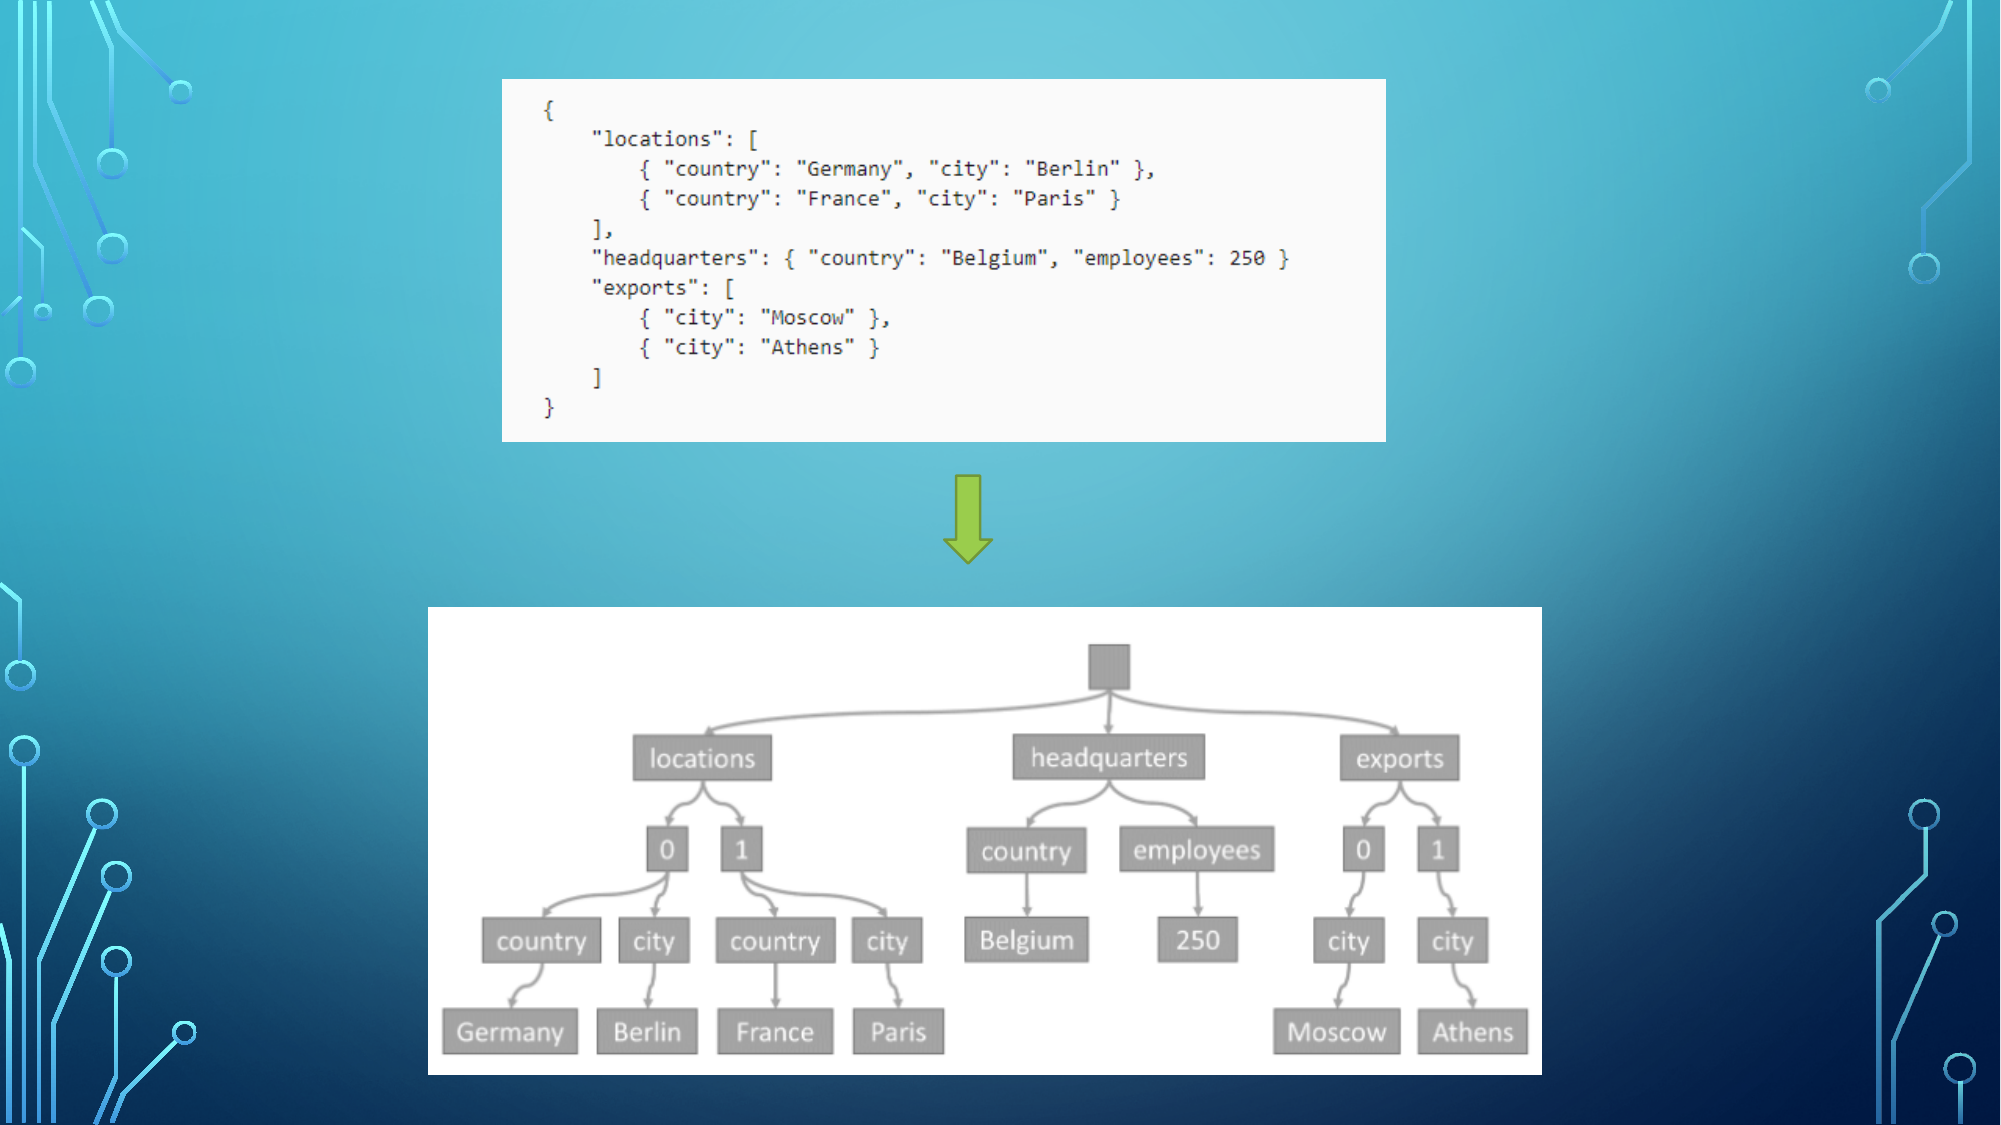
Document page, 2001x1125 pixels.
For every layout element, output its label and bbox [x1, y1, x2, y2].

text_box [943, 474, 994, 565]
picture [428, 607, 1542, 1075]
picture [502, 78, 1386, 442]
